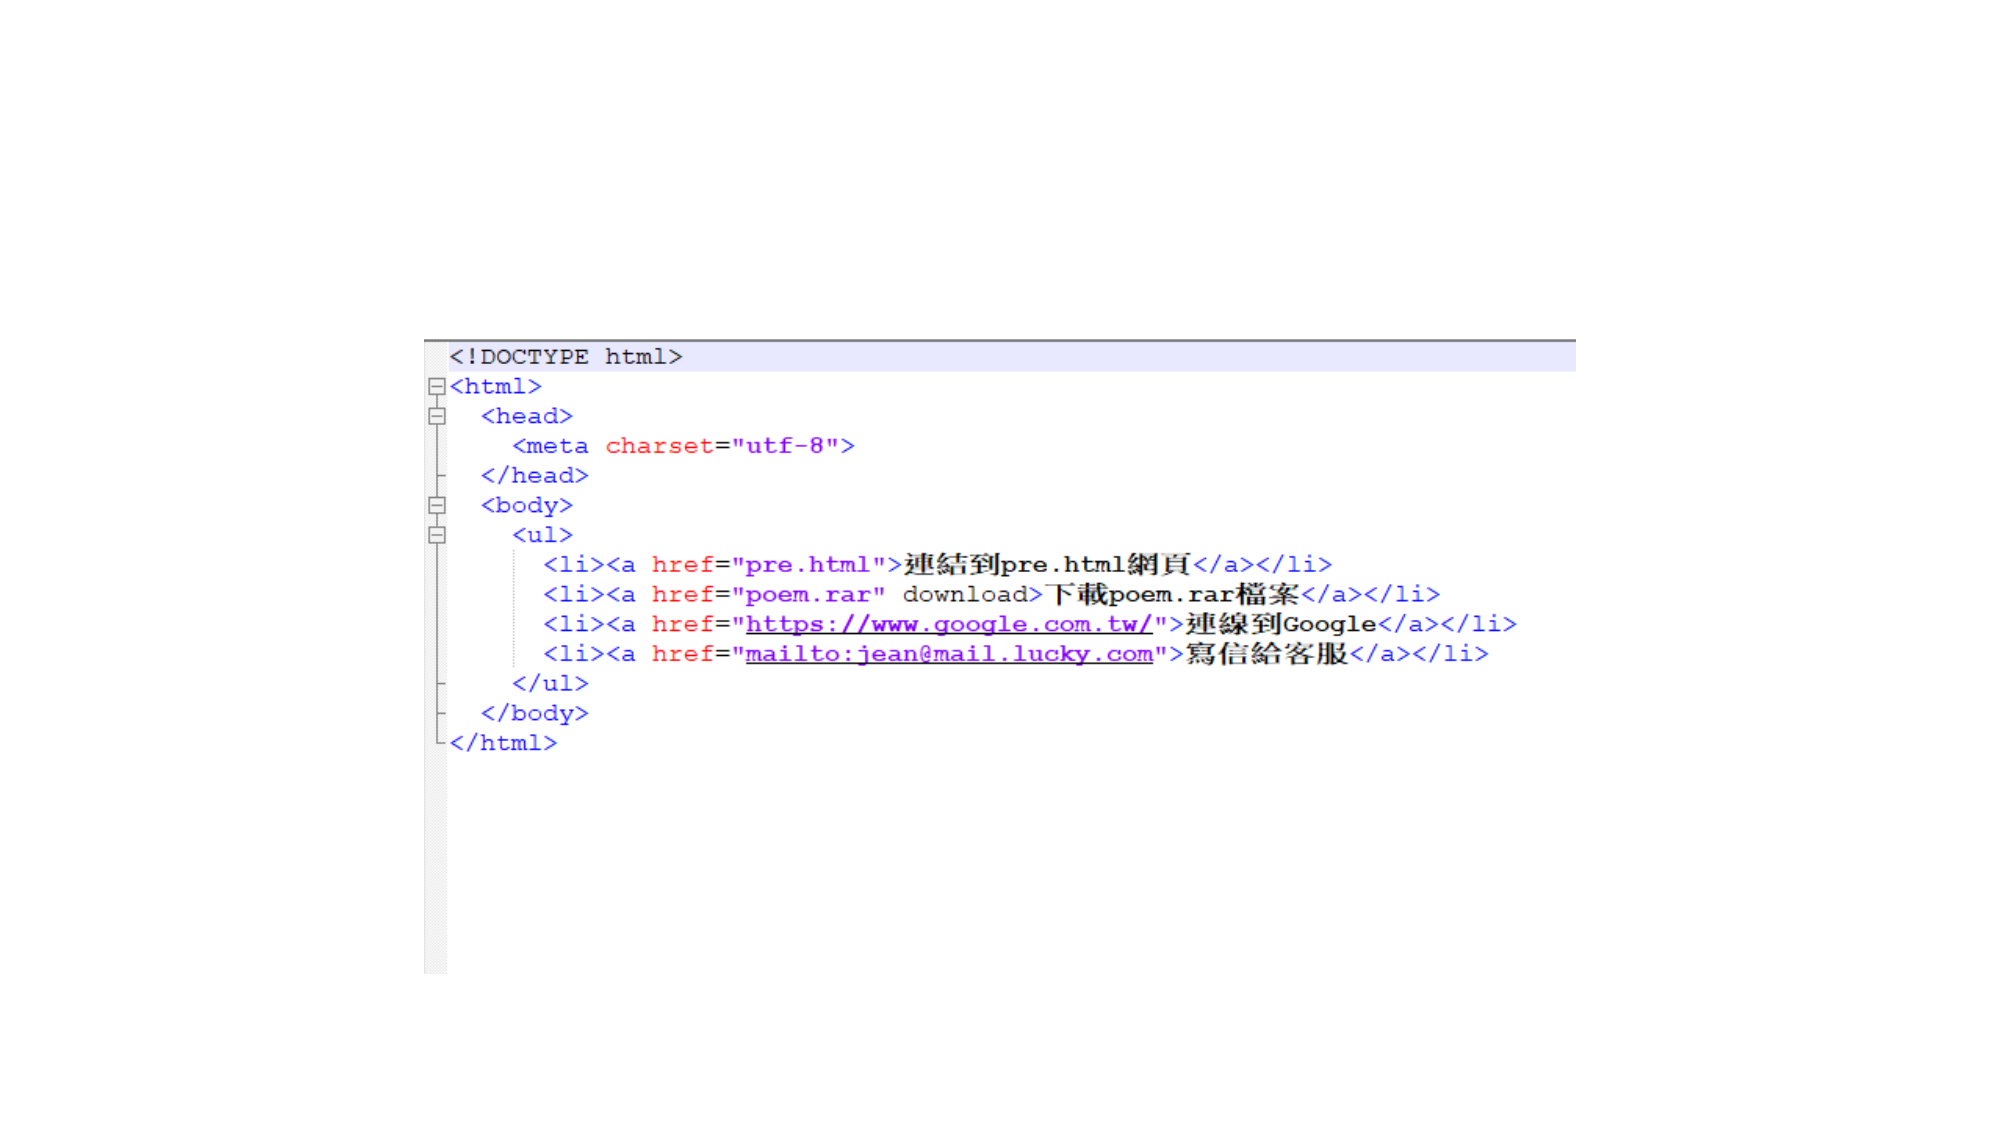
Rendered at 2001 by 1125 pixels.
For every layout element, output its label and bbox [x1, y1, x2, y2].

list [424, 339, 1575, 974]
